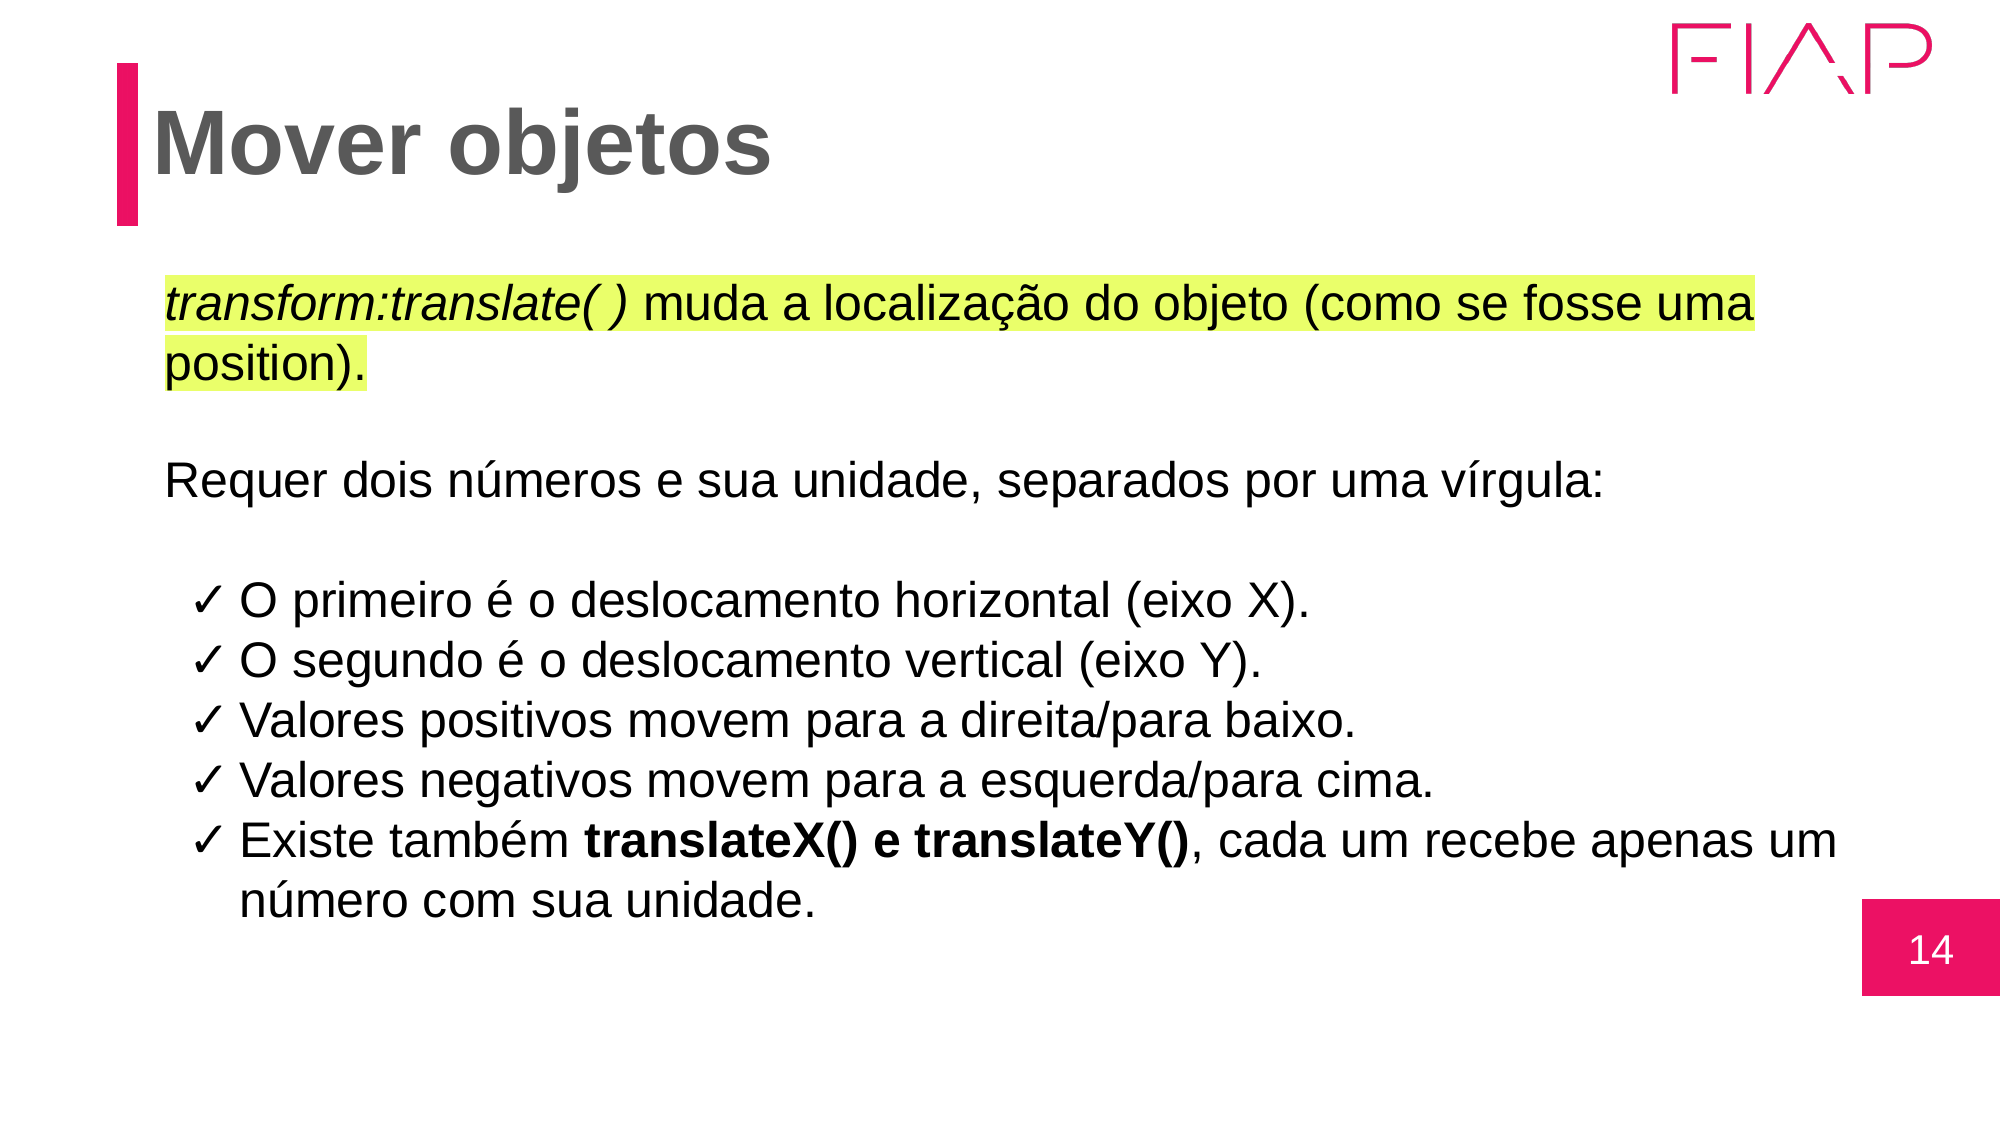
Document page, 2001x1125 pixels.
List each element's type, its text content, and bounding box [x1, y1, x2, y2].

text_box Requer dois números e sua unidade, separados por uma vírgula: O primeiro é o deslocamento horizontal (eixo X). O segundo é o deslocamento vertical (eixo Y). Valores positivos movem para a direita/para baixo. Valores negativos movem para a esquerda/para cima. Existe também translateX() e translateY(), cada um recebe apenas um número com sua unidade. [149, 432, 1859, 959]
picture [1862, 978, 2000, 996]
text_box transform:translate( ) muda a localização do objeto (como se fosse uma position). [149, 255, 1856, 367]
picture [1672, 23, 1932, 94]
slide_number ‹#› [1862, 917, 2000, 978]
title Mover objetos [137, 63, 1828, 226]
picture [117, 63, 137, 226]
picture [1862, 899, 2000, 917]
